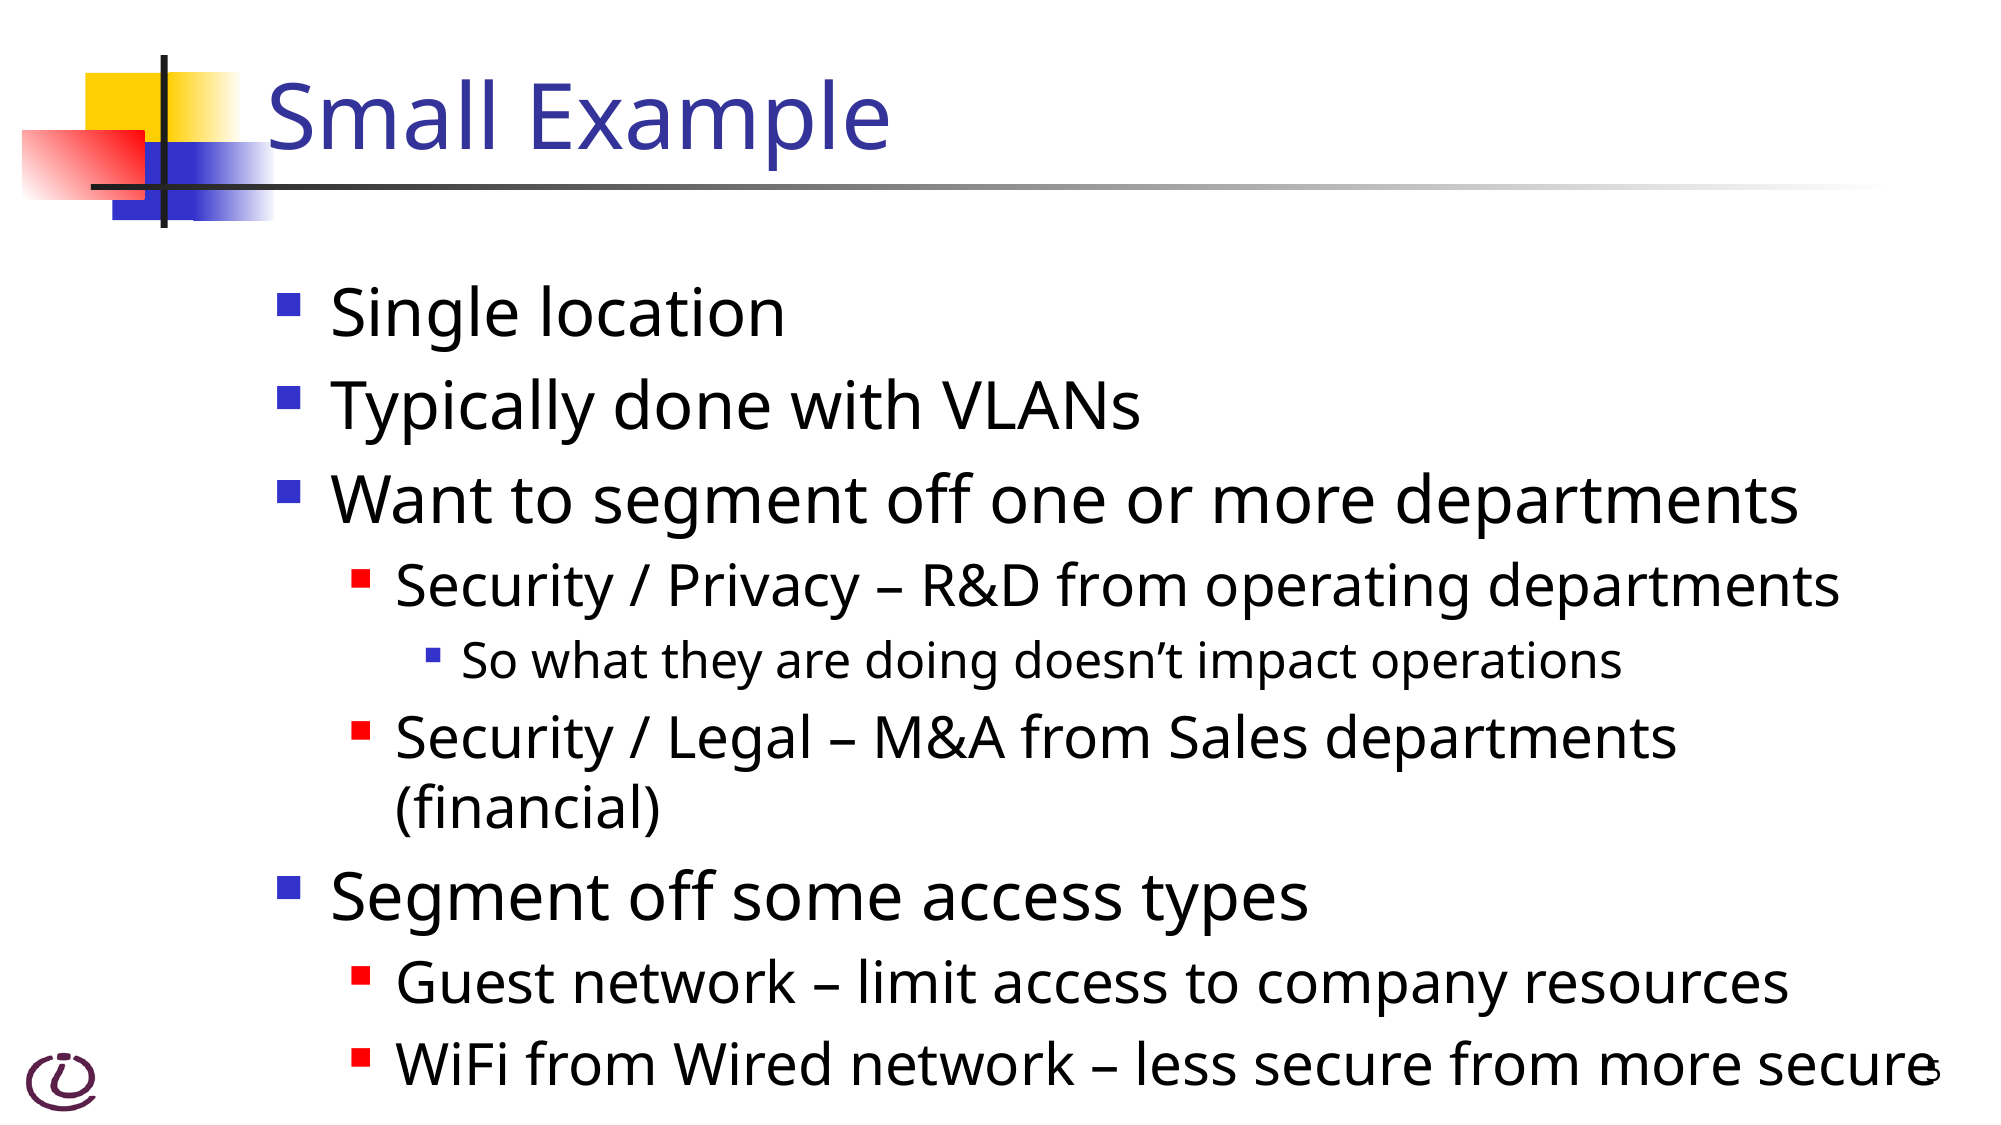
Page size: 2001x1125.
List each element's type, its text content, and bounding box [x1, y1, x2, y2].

title Small Example [251, 35, 1957, 175]
list Single location Typically done with VLANs Want to segment off one or more departments Security / Privacy – R&D from operating departments So what they are doing doesn’t impact operations Security / Legal – M&A from Sales departments (financial) Segment off some access types Guest network – limit access to company resources WiFi from Wired network – less secure from more secure [258, 262, 1959, 1050]
picture [21, 1049, 101, 1113]
slide_number 5 [1540, 1049, 1958, 1100]
